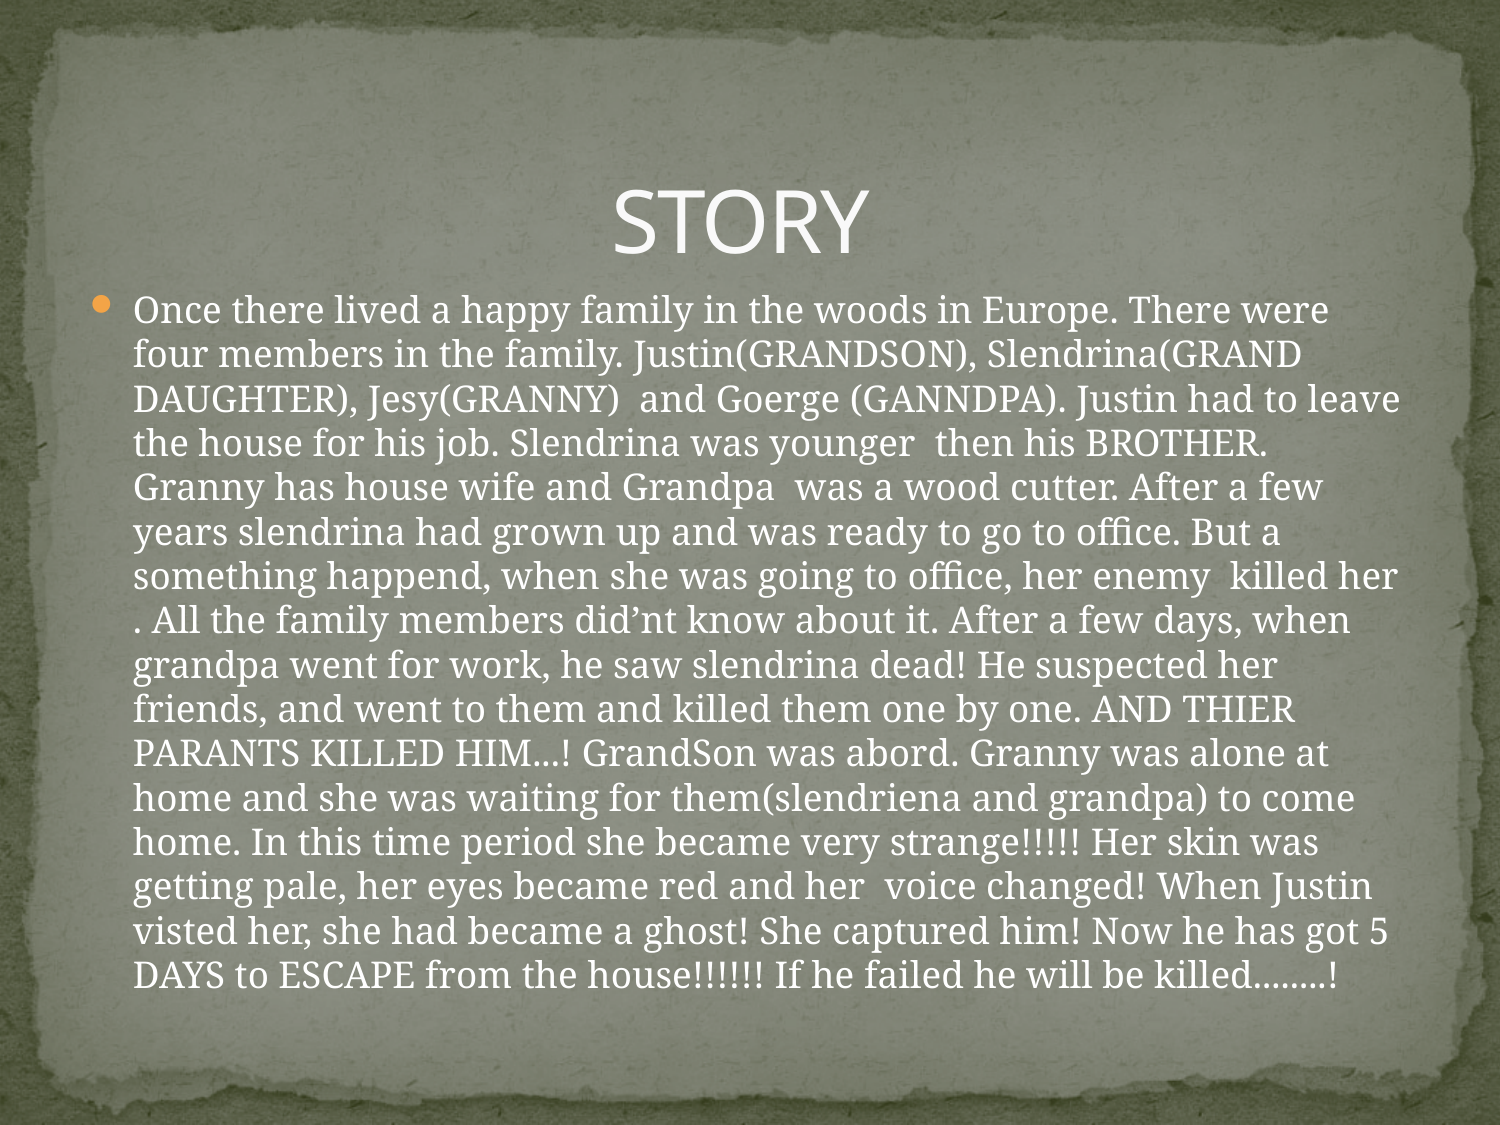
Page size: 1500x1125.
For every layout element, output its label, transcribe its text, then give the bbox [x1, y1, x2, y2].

list Once there lived a happy family in the woods in Europe. There were four members in the family. Justin(GRANDSON), Slendrina(GRAND DAUGHTER), Jesy(GRANNY) and Goerge (GANNDPA). Justin had to leave the house for his job. Slendrina was younger then his BROTHER. Granny has house wife and Grandpa was a wood cutter. After a few years slendrina had grown up and was ready to go to office. But a something happend, when she was going to office, her enemy killed her . All the family members did’nt know about it. After a few days, when grandpa went for work, he saw slendrina dead! He suspected her friends, and went to them and killed them one by one. AND THIER PARANTS KILLED HIM...! GrandSon was abord. Granny was alone at home and she was waiting for them(slendriena and grandpa) to come home. In this time period she became very strange!!!!! Her skin was getting pale, her eyes became red and her voice changed! When Justin visted her, she had became a ghost! She captured him! Now he has got 5 DAYS to ESCAPE from the house!!!!!! If he failed he will be killed........! [75, 279, 1425, 1071]
title STORY [74, 24, 1425, 279]
